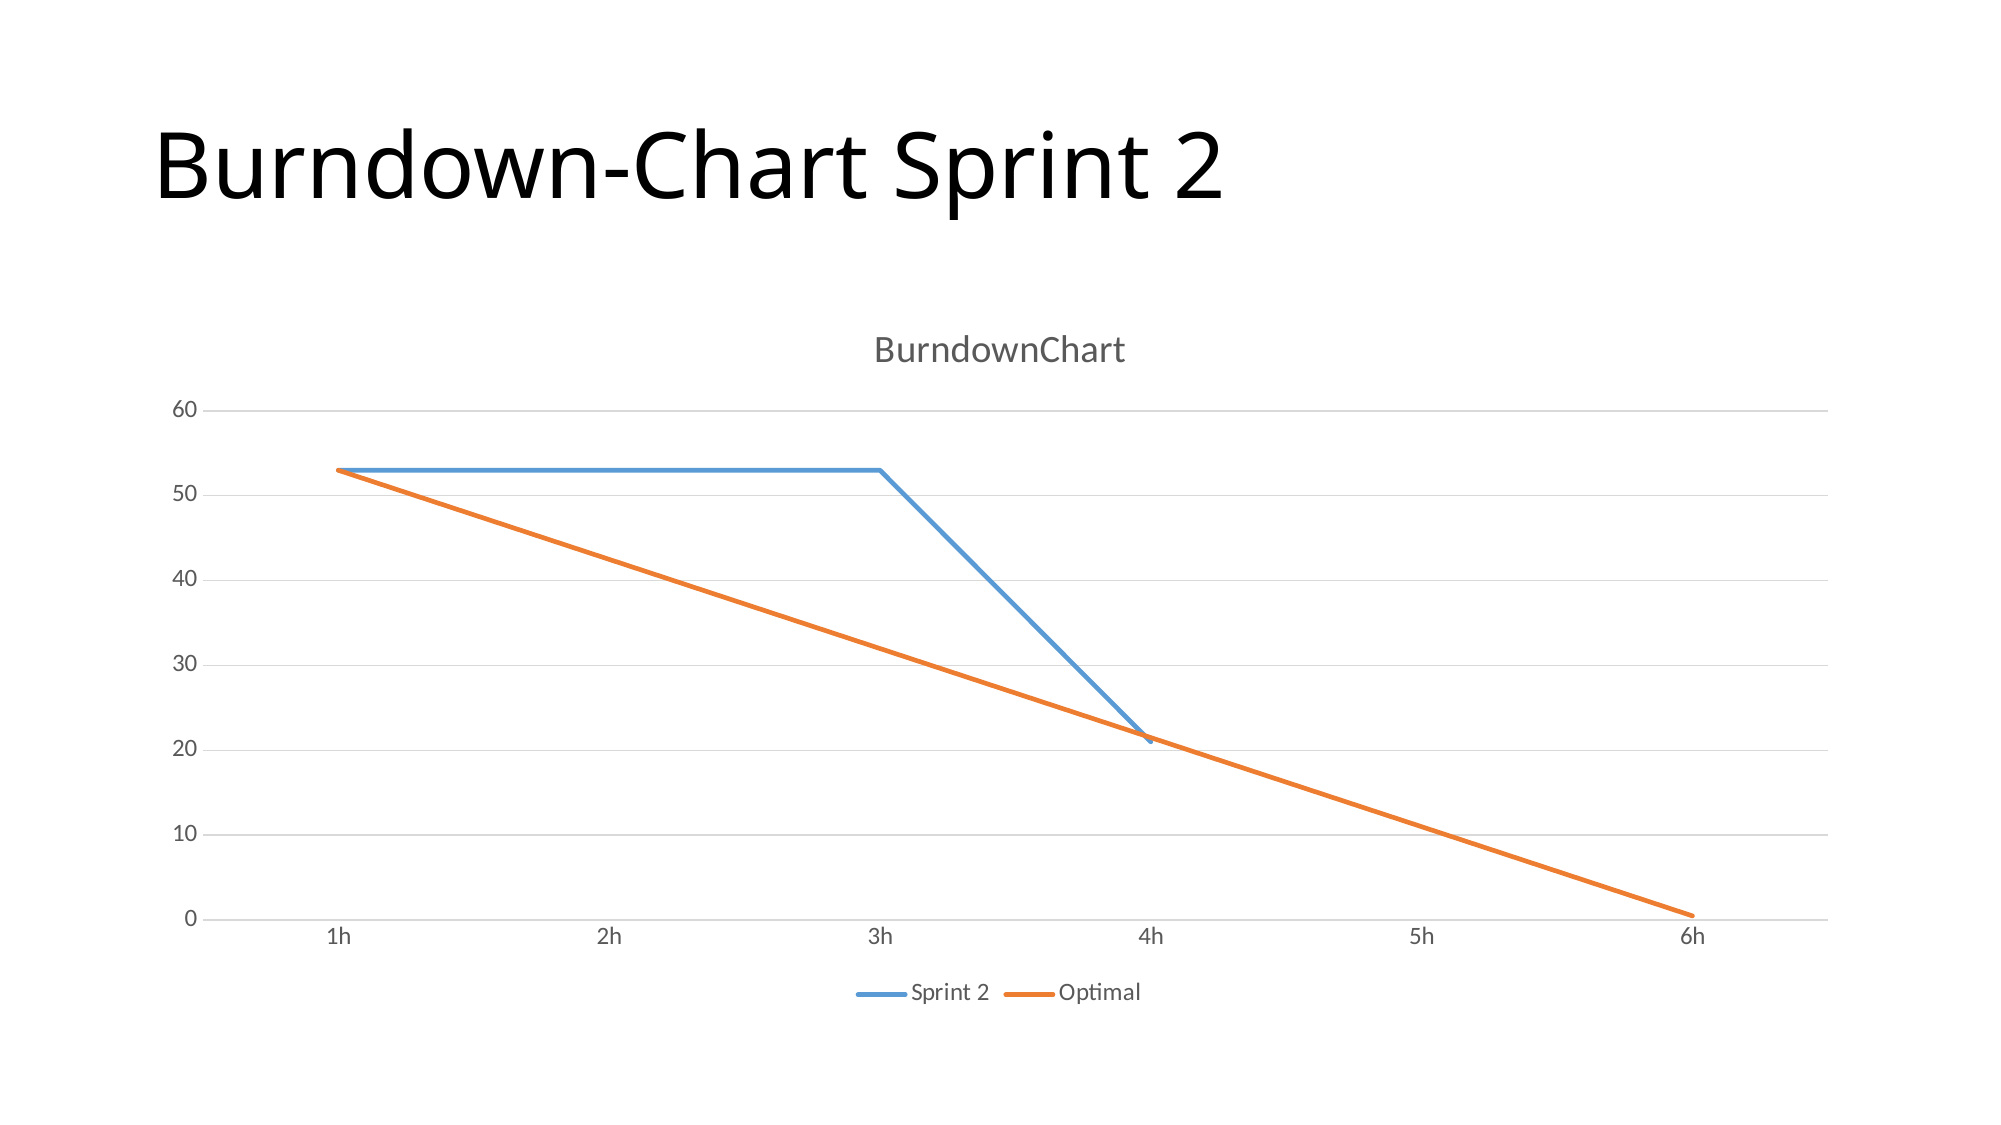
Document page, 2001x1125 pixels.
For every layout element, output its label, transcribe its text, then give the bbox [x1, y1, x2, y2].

title Burndown-Chart Sprint 2 [137, 59, 1863, 278]
chart [137, 299, 1863, 1014]
